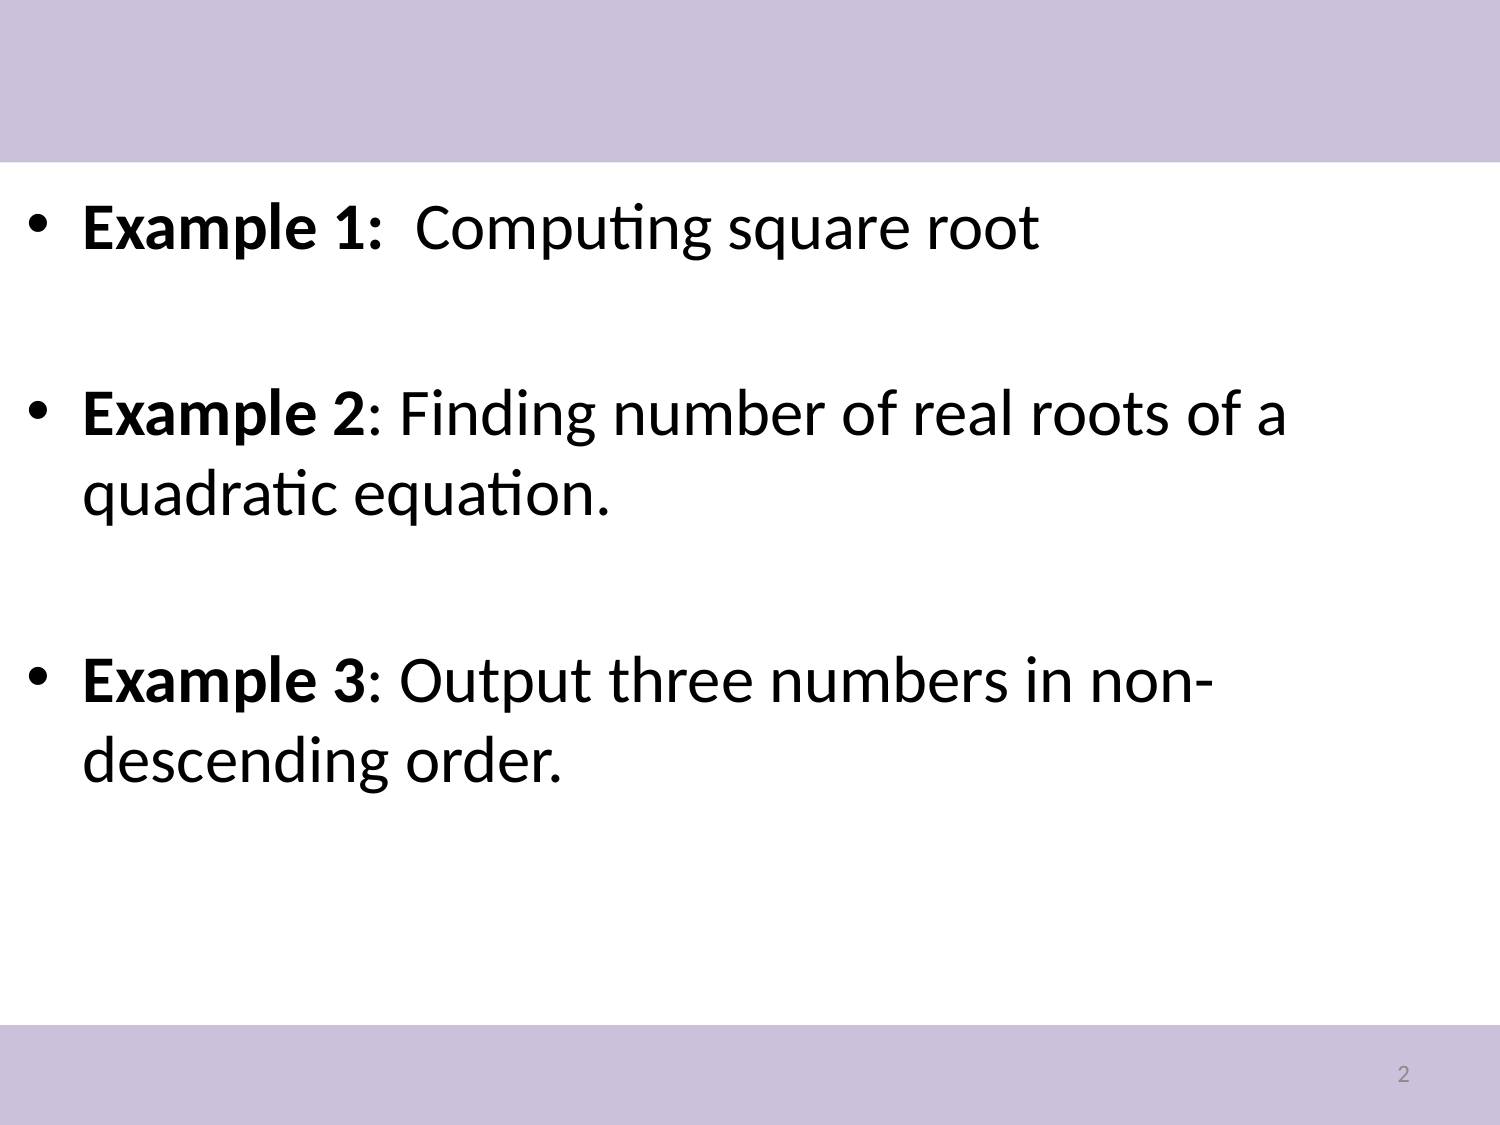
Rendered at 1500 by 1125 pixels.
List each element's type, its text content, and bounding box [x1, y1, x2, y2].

slide_number 2 [1074, 1042, 1425, 1103]
list Example 1: Computing square root Example 2: Finding number of real roots of a quadratic equation. Example 3: Output three numbers in non-descending order. [11, 174, 1477, 1013]
